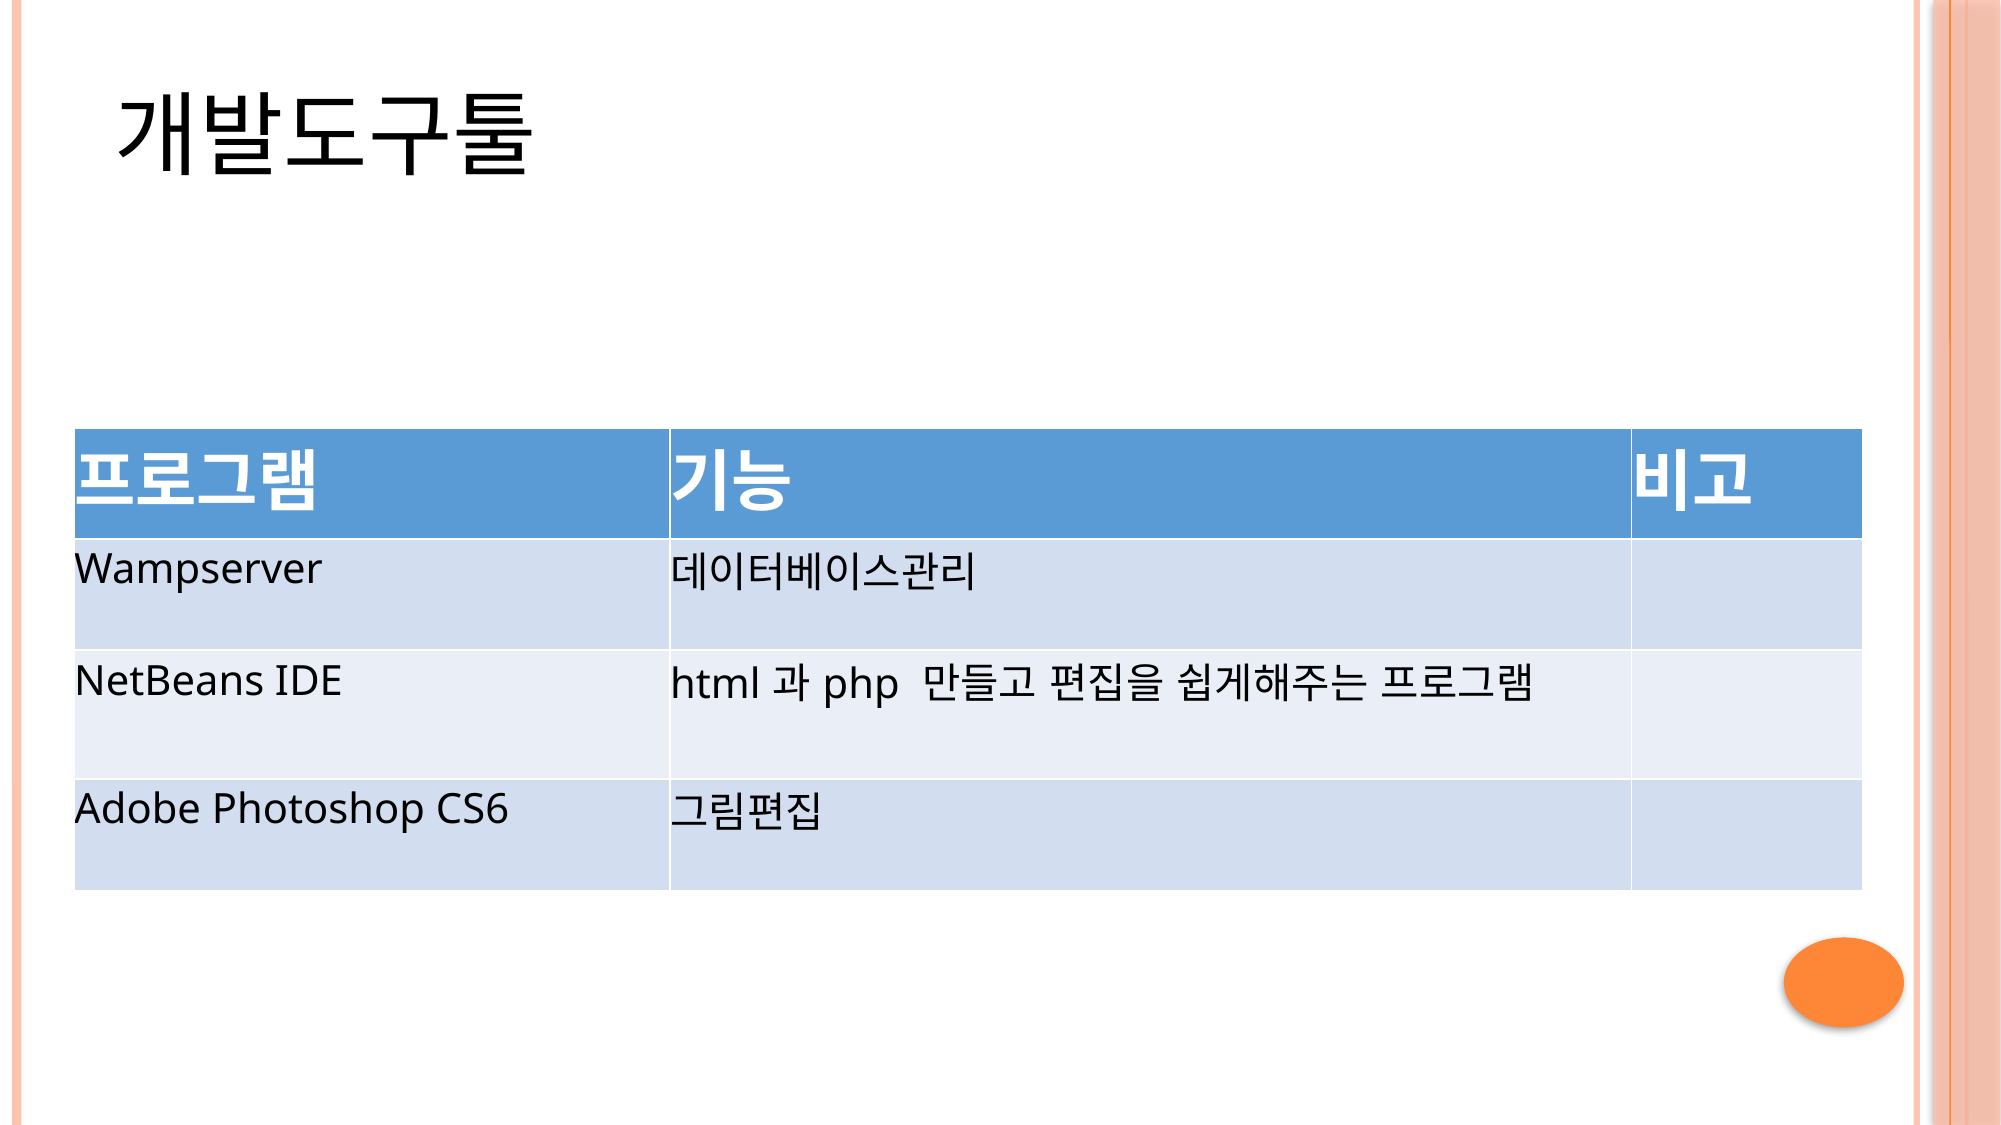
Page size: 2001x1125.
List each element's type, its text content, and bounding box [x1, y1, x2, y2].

table_header 비고 [1632, 429, 1862, 538]
title 개발도구툴 [99, 45, 1734, 233]
table_cell Adobe Photoshop CS6 [75, 780, 669, 890]
table_cell html과php 만들고 편집을 쉽게해주는 프로그램 [671, 651, 1631, 778]
table_cell [1632, 780, 1862, 890]
table_cell Wampserver [75, 540, 669, 649]
table_cell [1632, 540, 1862, 649]
table_header 프로그램 [75, 429, 669, 538]
table_cell 그림편집 [671, 780, 1631, 890]
table_cell [1632, 651, 1862, 778]
table_header 기능 [671, 429, 1631, 538]
table_cell 데이터베이스관리 [671, 540, 1631, 649]
table_cell NetBeans IDE [75, 651, 669, 778]
